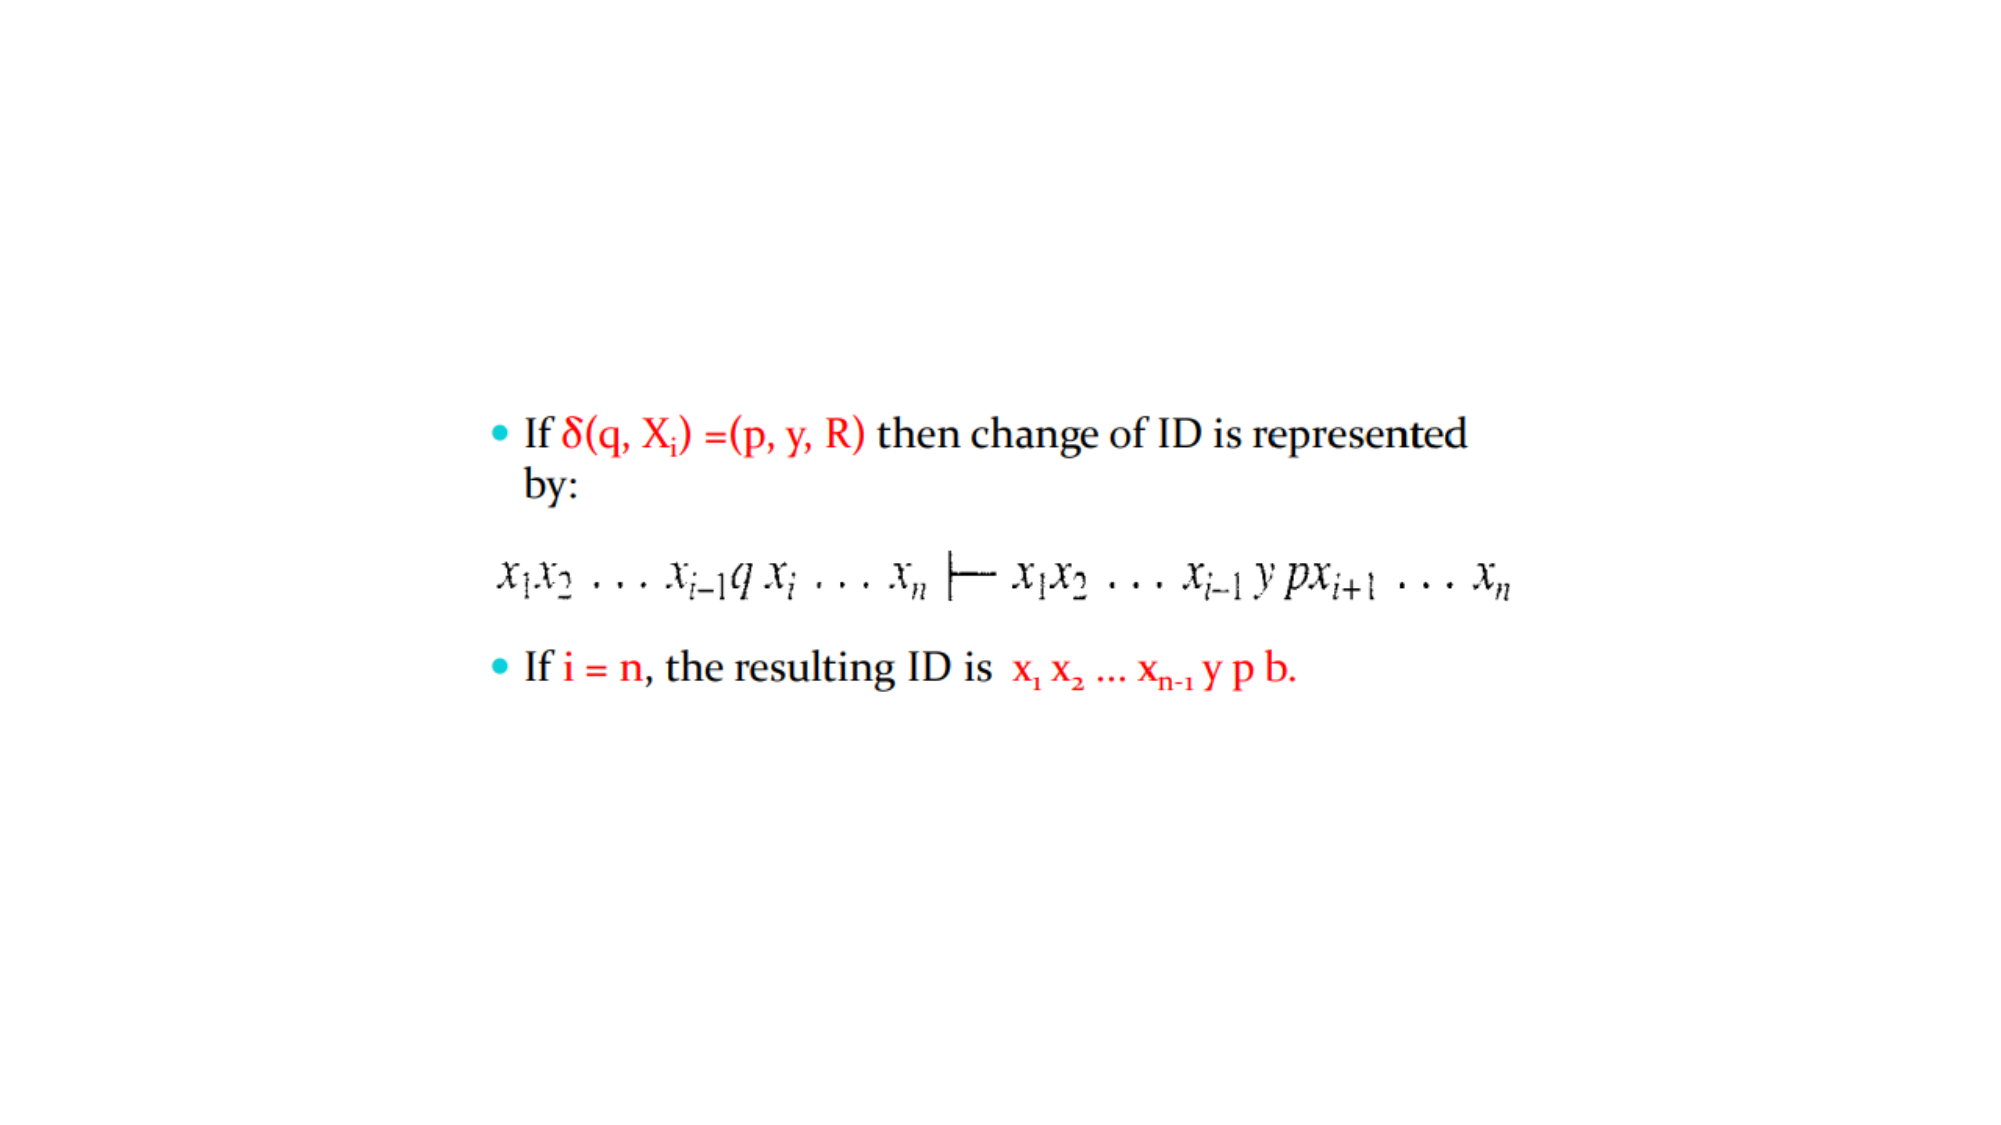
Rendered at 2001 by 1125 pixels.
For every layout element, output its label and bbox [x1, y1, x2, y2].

picture [445, 385, 1555, 739]
